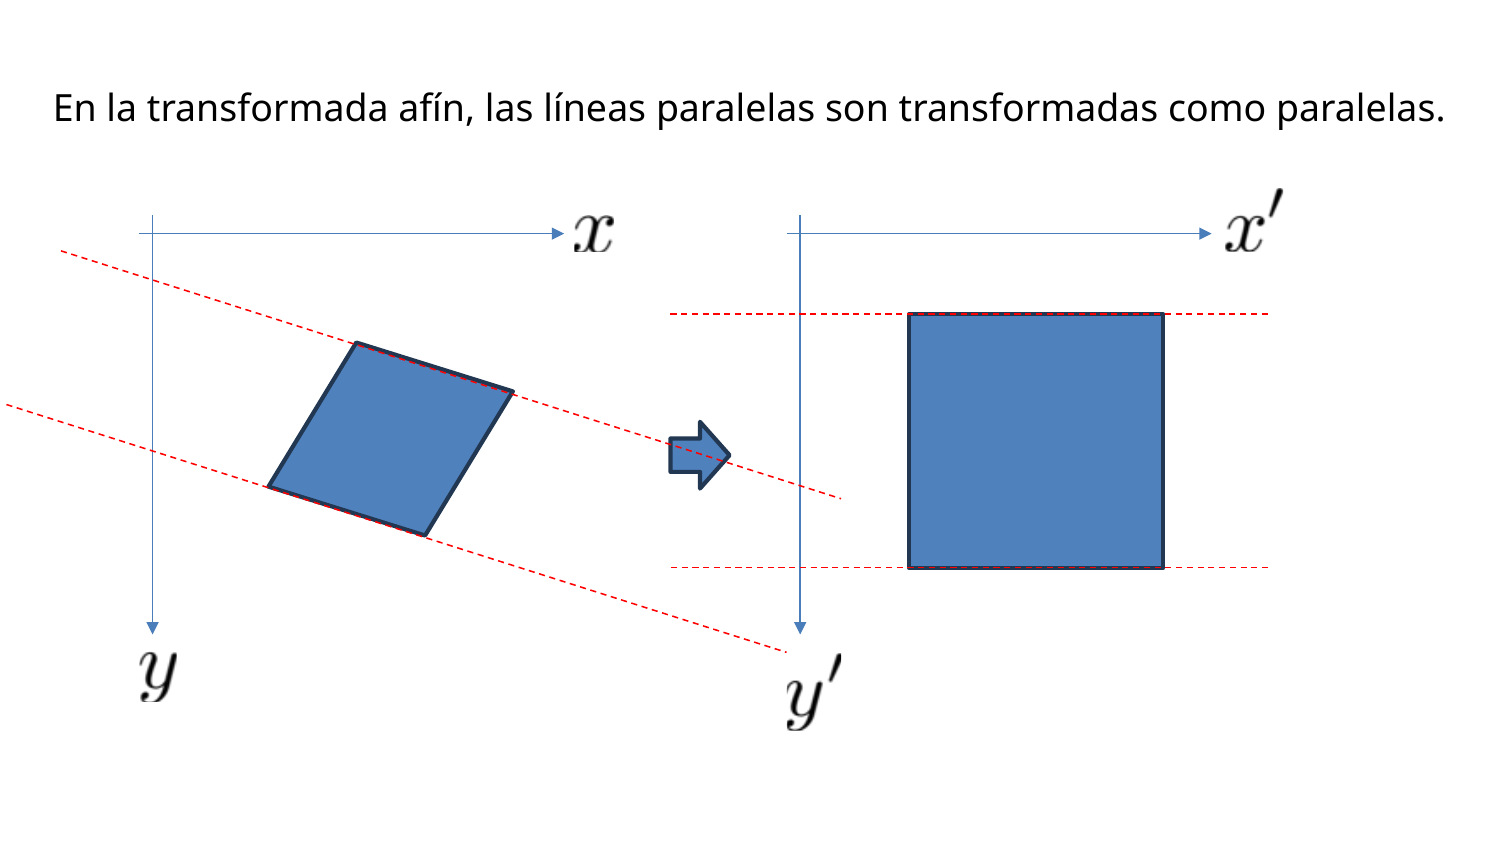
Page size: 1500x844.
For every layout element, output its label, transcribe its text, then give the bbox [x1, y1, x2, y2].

text_box [907, 323, 1165, 566]
text_box En la transformada afín, las líneas paralelas son transformadas como paralelas. [38, 76, 1462, 136]
picture [1224, 188, 1284, 252]
picture [139, 653, 178, 703]
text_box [60, 250, 842, 499]
picture [786, 652, 842, 731]
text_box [6, 404, 787, 653]
picture [574, 215, 615, 250]
